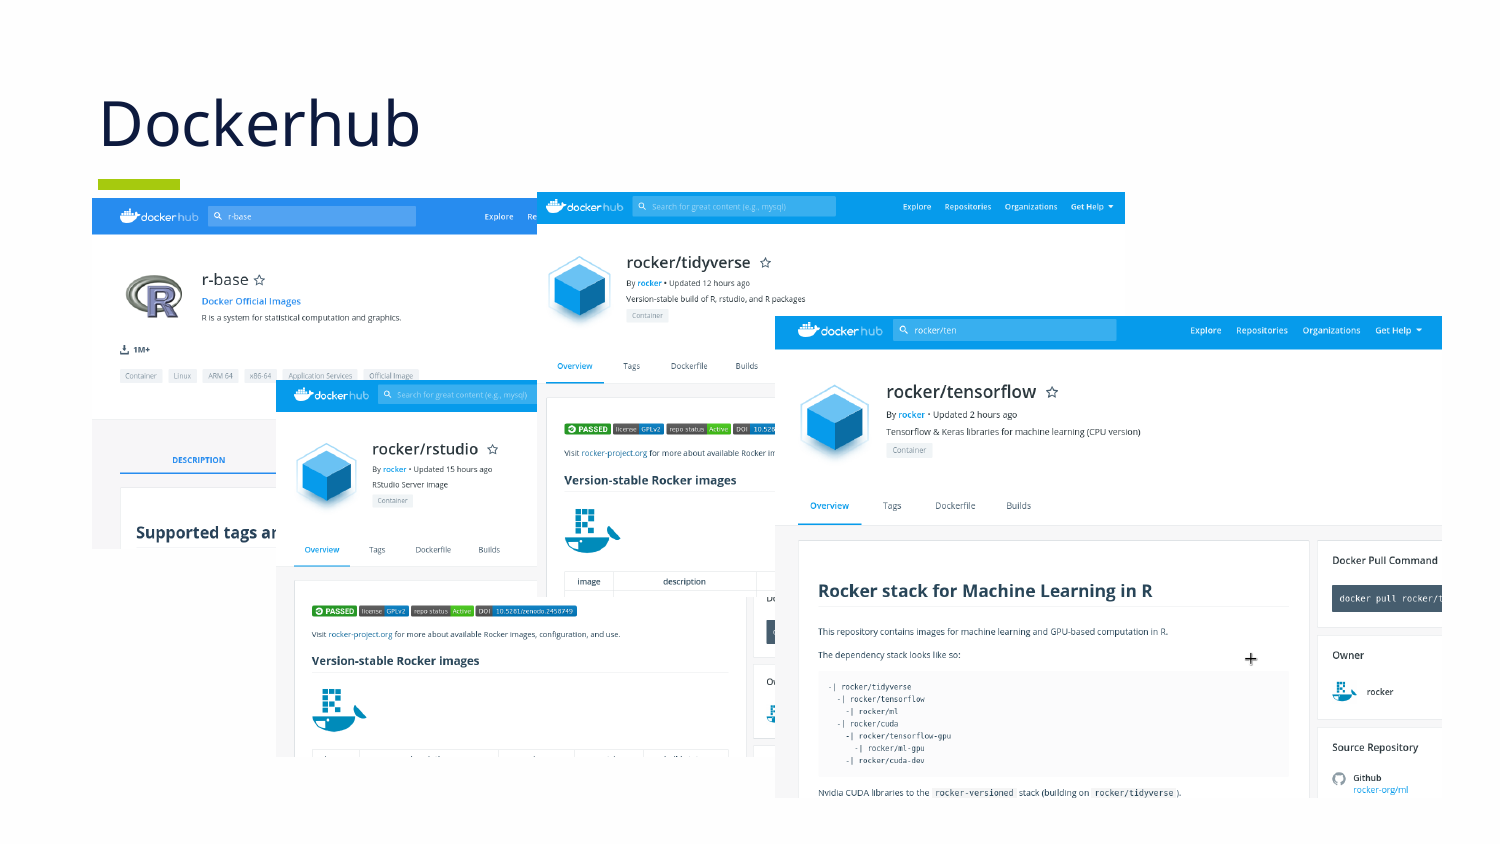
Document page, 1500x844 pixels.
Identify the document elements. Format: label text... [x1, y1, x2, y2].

picture [92, 192, 1442, 799]
title Dockerhub [92, 78, 1386, 170]
